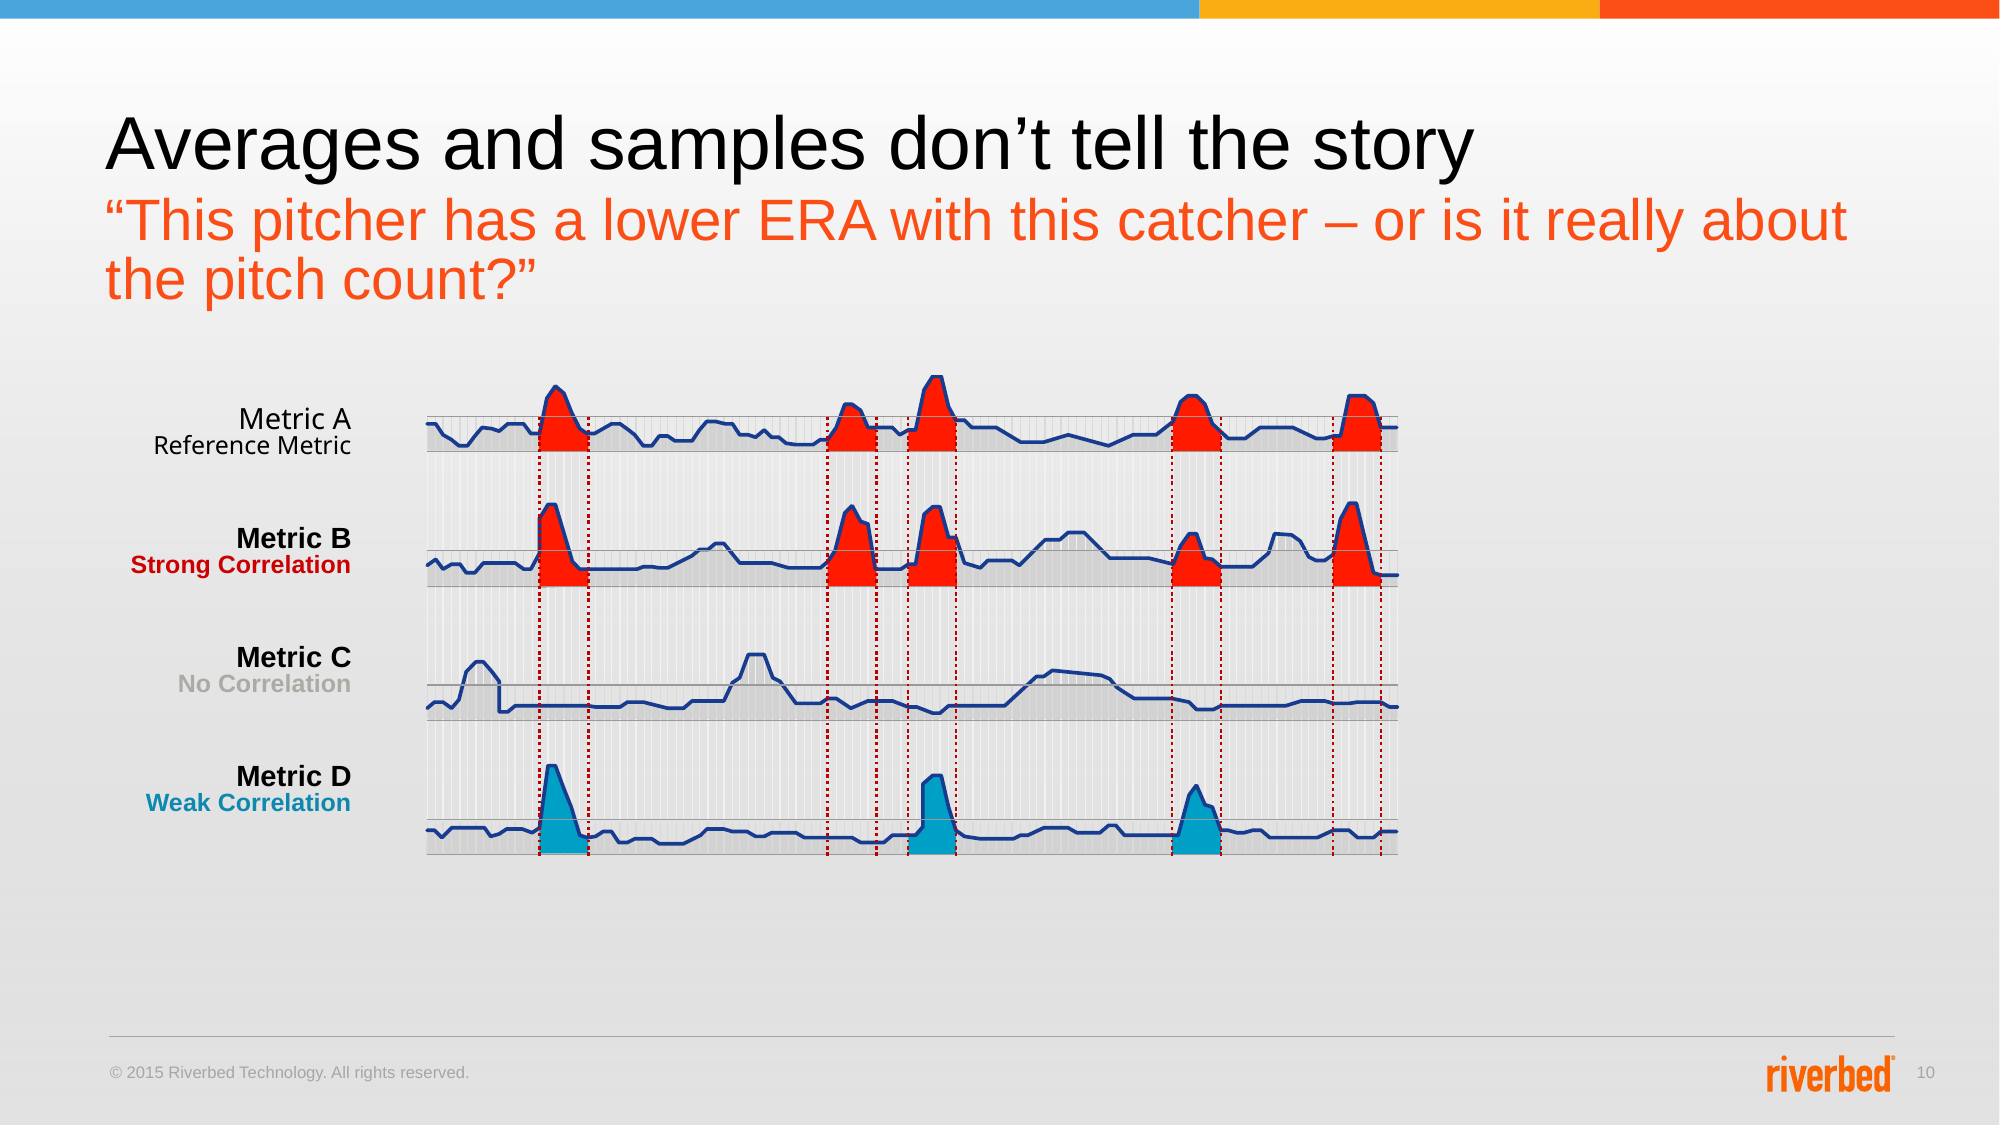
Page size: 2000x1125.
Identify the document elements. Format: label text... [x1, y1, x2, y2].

text_box Metric A Reference Metric Metric B Strong Correlation Metric C No Correlation Metric D Weak Correlation [99, 399, 367, 905]
title Averages and samples don’t tell the story [90, 5, 1889, 194]
list “This pitcher has a lower ERA with this catcher – or is it really about the pitch count?” [90, 194, 1888, 298]
picture [424, 374, 1400, 857]
